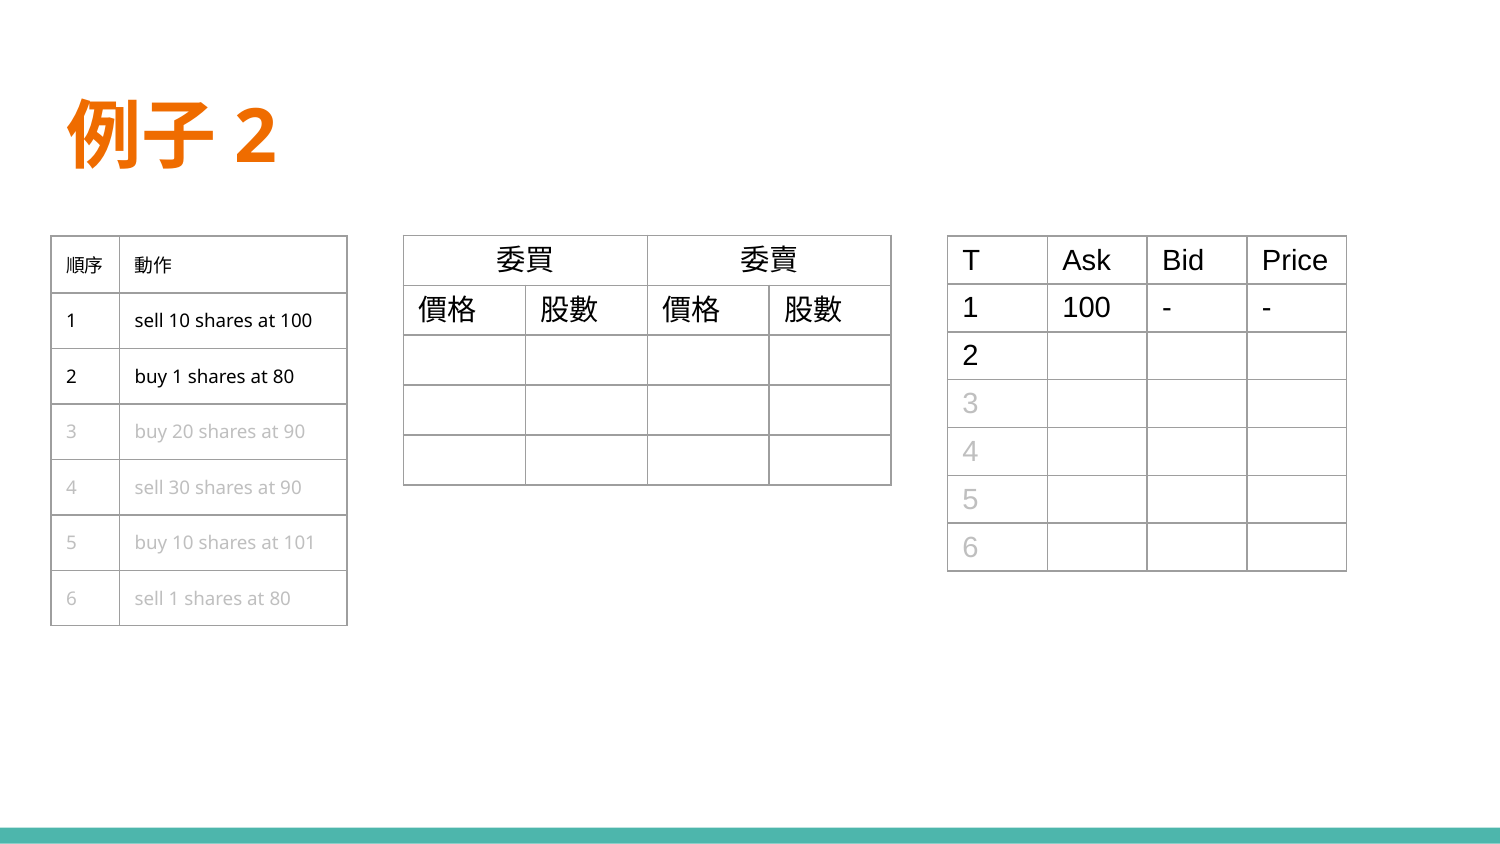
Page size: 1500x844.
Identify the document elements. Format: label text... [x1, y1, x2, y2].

table_cell [404, 386, 525, 434]
table_cell buy 10 shares at 101 [120, 516, 346, 570]
table_cell buy 20 shares at 90 [120, 405, 346, 459]
table_cell 3 [948, 380, 1047, 427]
table_cell [770, 386, 890, 434]
table_cell [1248, 428, 1346, 475]
table_cell - [1248, 285, 1346, 331]
table_cell [404, 436, 525, 484]
table_cell [526, 386, 647, 434]
table_header 順序 [52, 237, 119, 292]
table_cell [526, 336, 647, 384]
table_cell [1048, 380, 1146, 427]
table_cell 價格 [648, 286, 768, 334]
table_cell [1148, 476, 1246, 522]
table_cell [526, 436, 647, 484]
table_cell 5 [948, 476, 1047, 522]
table_cell [404, 336, 525, 384]
table_cell 1 [948, 285, 1047, 331]
table_cell [770, 436, 890, 484]
table_cell [1148, 333, 1246, 379]
table_cell sell 1 shares at 80 [120, 571, 346, 625]
table_cell [1048, 428, 1146, 475]
table_cell 2 [948, 333, 1047, 379]
table_cell 4 [52, 460, 119, 514]
table_header Bid [1148, 237, 1246, 283]
table_cell 3 [52, 405, 119, 459]
table_cell 100 [1048, 285, 1146, 331]
table_cell 股數 [770, 286, 890, 334]
table_cell [1048, 476, 1146, 522]
table_header Ask [1048, 237, 1146, 283]
table_cell [1248, 333, 1346, 379]
table_header 動作 [120, 237, 346, 292]
table_cell 2 [52, 349, 119, 403]
table_header Price [1248, 237, 1346, 283]
table_cell [1048, 524, 1146, 570]
table_cell 5 [52, 516, 119, 570]
table_header 委賣 [648, 236, 890, 285]
table_cell [648, 386, 768, 434]
table_cell 價格 [404, 286, 525, 334]
table_cell 1 [52, 294, 119, 348]
table_cell buy 1 shares at 80 [120, 349, 346, 403]
table_cell [648, 336, 768, 384]
table_cell - [1148, 285, 1246, 331]
table_cell sell 10 shares at 100 [120, 294, 346, 348]
table_cell [1148, 380, 1246, 427]
title 例子2 [51, 72, 1449, 189]
table_cell [770, 336, 890, 384]
table_cell [1248, 524, 1346, 570]
table_cell 4 [948, 428, 1047, 475]
table_cell sell 30 shares at 90 [120, 460, 346, 514]
table_cell [1048, 333, 1146, 379]
table_cell [1248, 476, 1346, 522]
table_cell [1248, 380, 1346, 427]
table_cell [1148, 524, 1246, 570]
table_cell [648, 436, 768, 484]
table_cell [1148, 428, 1246, 475]
table_header 委買 [404, 236, 647, 285]
table_cell 6 [52, 571, 119, 625]
table_header T [948, 237, 1047, 283]
table_cell 6 [948, 524, 1047, 570]
table_cell 股數 [526, 286, 647, 334]
